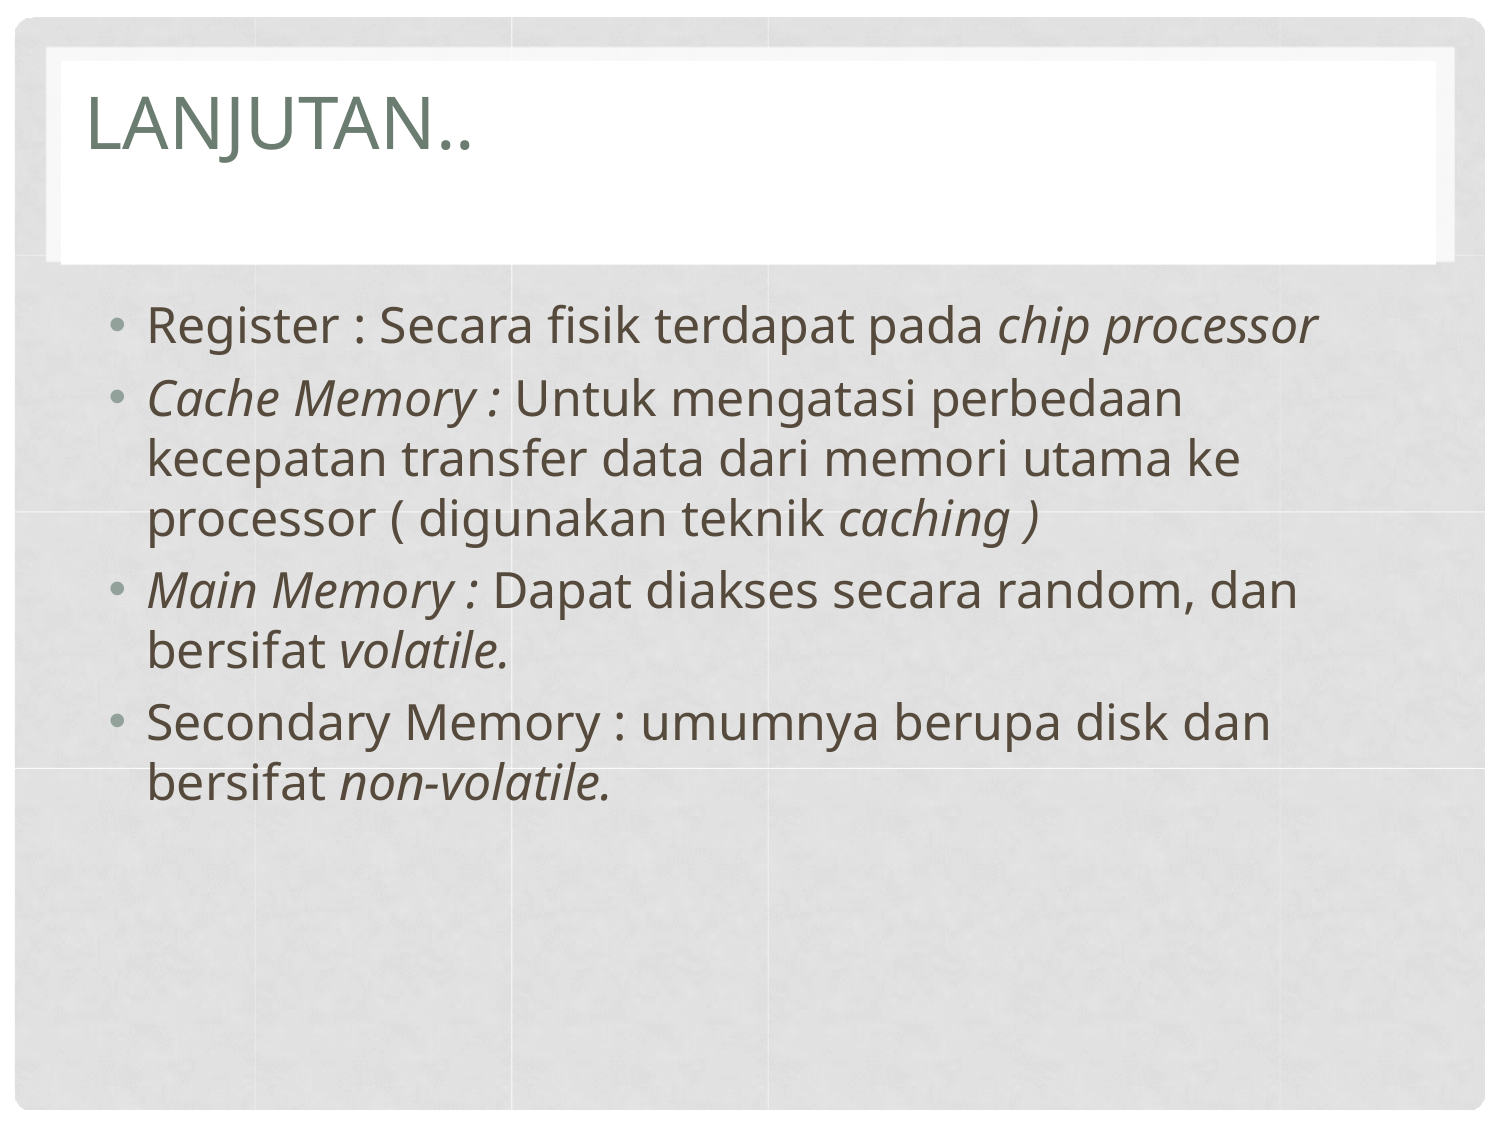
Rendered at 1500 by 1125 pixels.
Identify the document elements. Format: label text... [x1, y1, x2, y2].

list Register : Secara fisik terdapat pada chip processor Cache Memory : Untuk mengatasi perbedaan kecepatan transfer data dari memori utama ke processor ( digunakan teknik caching ) Main Memory : Dapat diakses secara random, dan bersifat volatile. Secondary Memory : umumnya berupa disk dan bersifat non-volatile. [102, 279, 1398, 932]
text_box [14, 16, 1485, 1110]
text_box [44, 45, 1456, 264]
title LANJUTAN.. [61, 61, 1436, 265]
